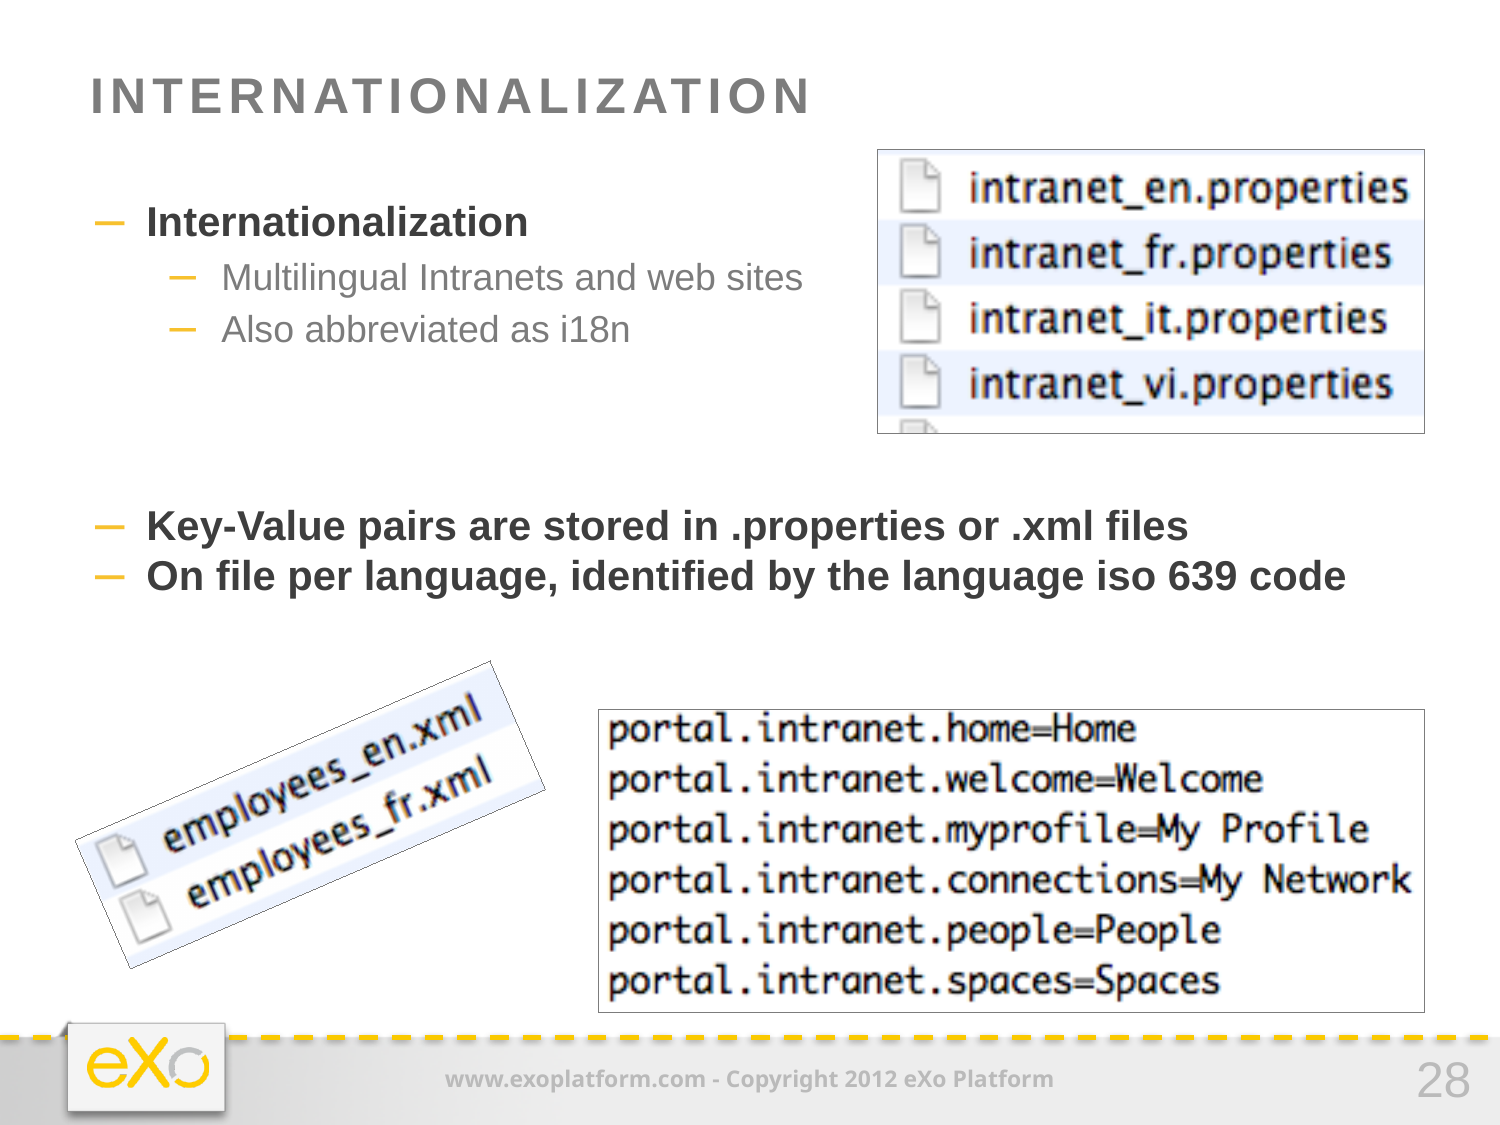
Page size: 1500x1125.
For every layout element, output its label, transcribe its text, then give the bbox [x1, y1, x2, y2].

picture [0, 708, 1500, 1125]
list Internationalization Multilingual Intranets and web sites Also abbreviated as i18n Key-Value pairs are stored in .properties or .xml files On file per language, identified by the language iso 639 code [75, 187, 1425, 1013]
picture [877, 149, 1426, 435]
title Internationalization [75, 37, 1425, 150]
picture [78, 663, 544, 967]
